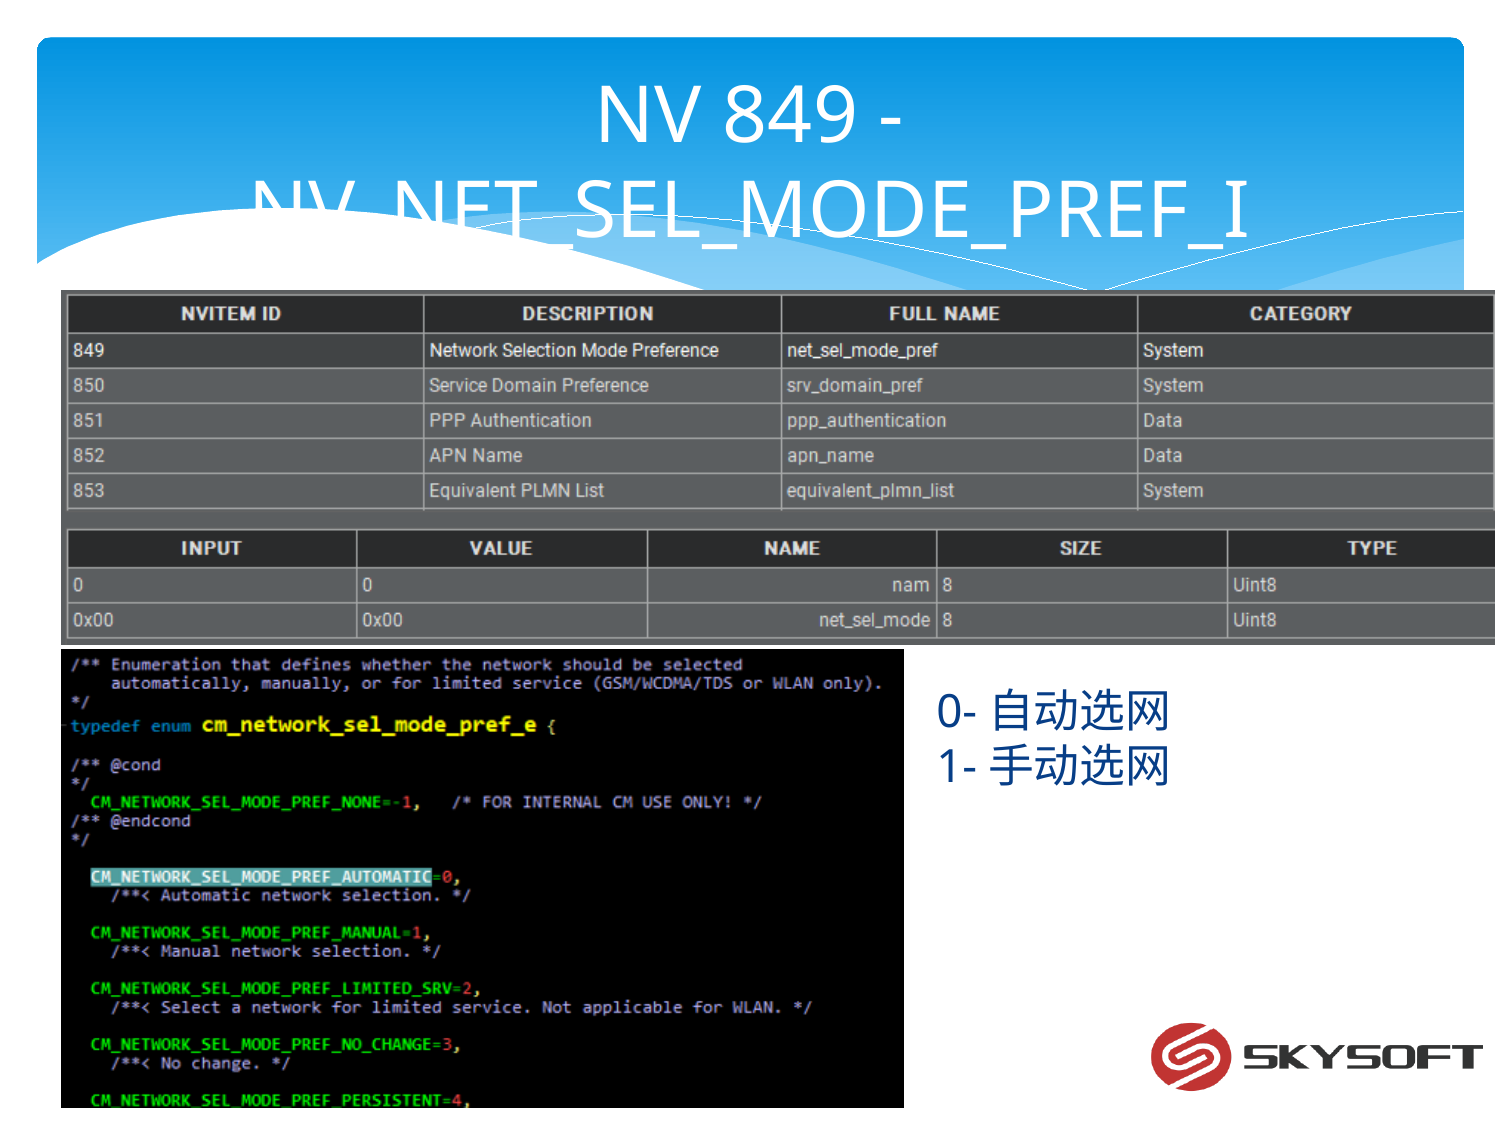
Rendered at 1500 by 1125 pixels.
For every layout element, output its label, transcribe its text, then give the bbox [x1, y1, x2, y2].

picture [1145, 1021, 1483, 1092]
text_box 0-自动选网 1-手动选网 [921, 673, 1187, 799]
picture [61, 289, 1495, 645]
title NV 849 - NV_NET_SEL_MODE_PREF_I [75, 55, 1425, 261]
picture [61, 649, 904, 1108]
